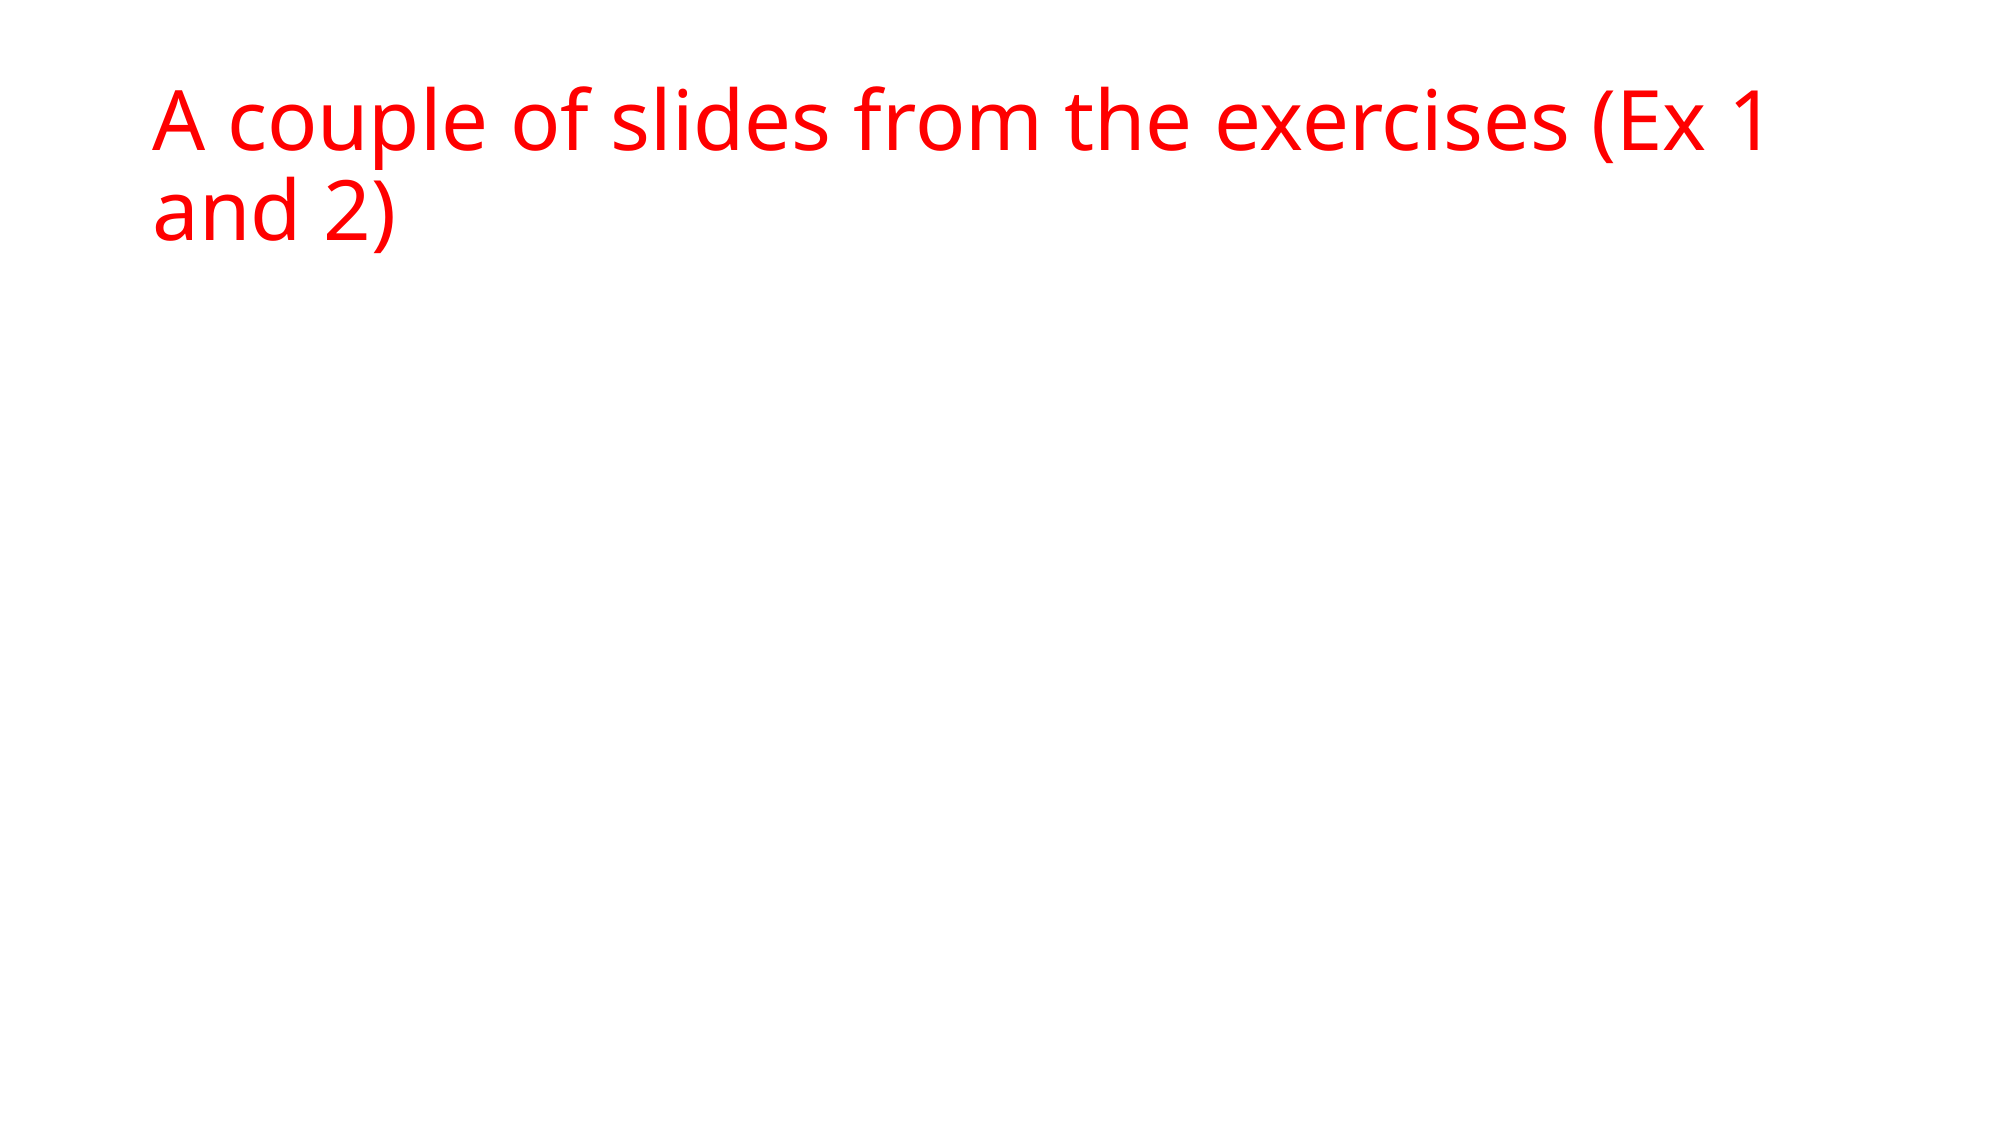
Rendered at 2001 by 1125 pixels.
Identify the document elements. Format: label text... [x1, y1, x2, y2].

title A couple of slides from the exercises (Ex 1 and 2) [137, 59, 1863, 278]
